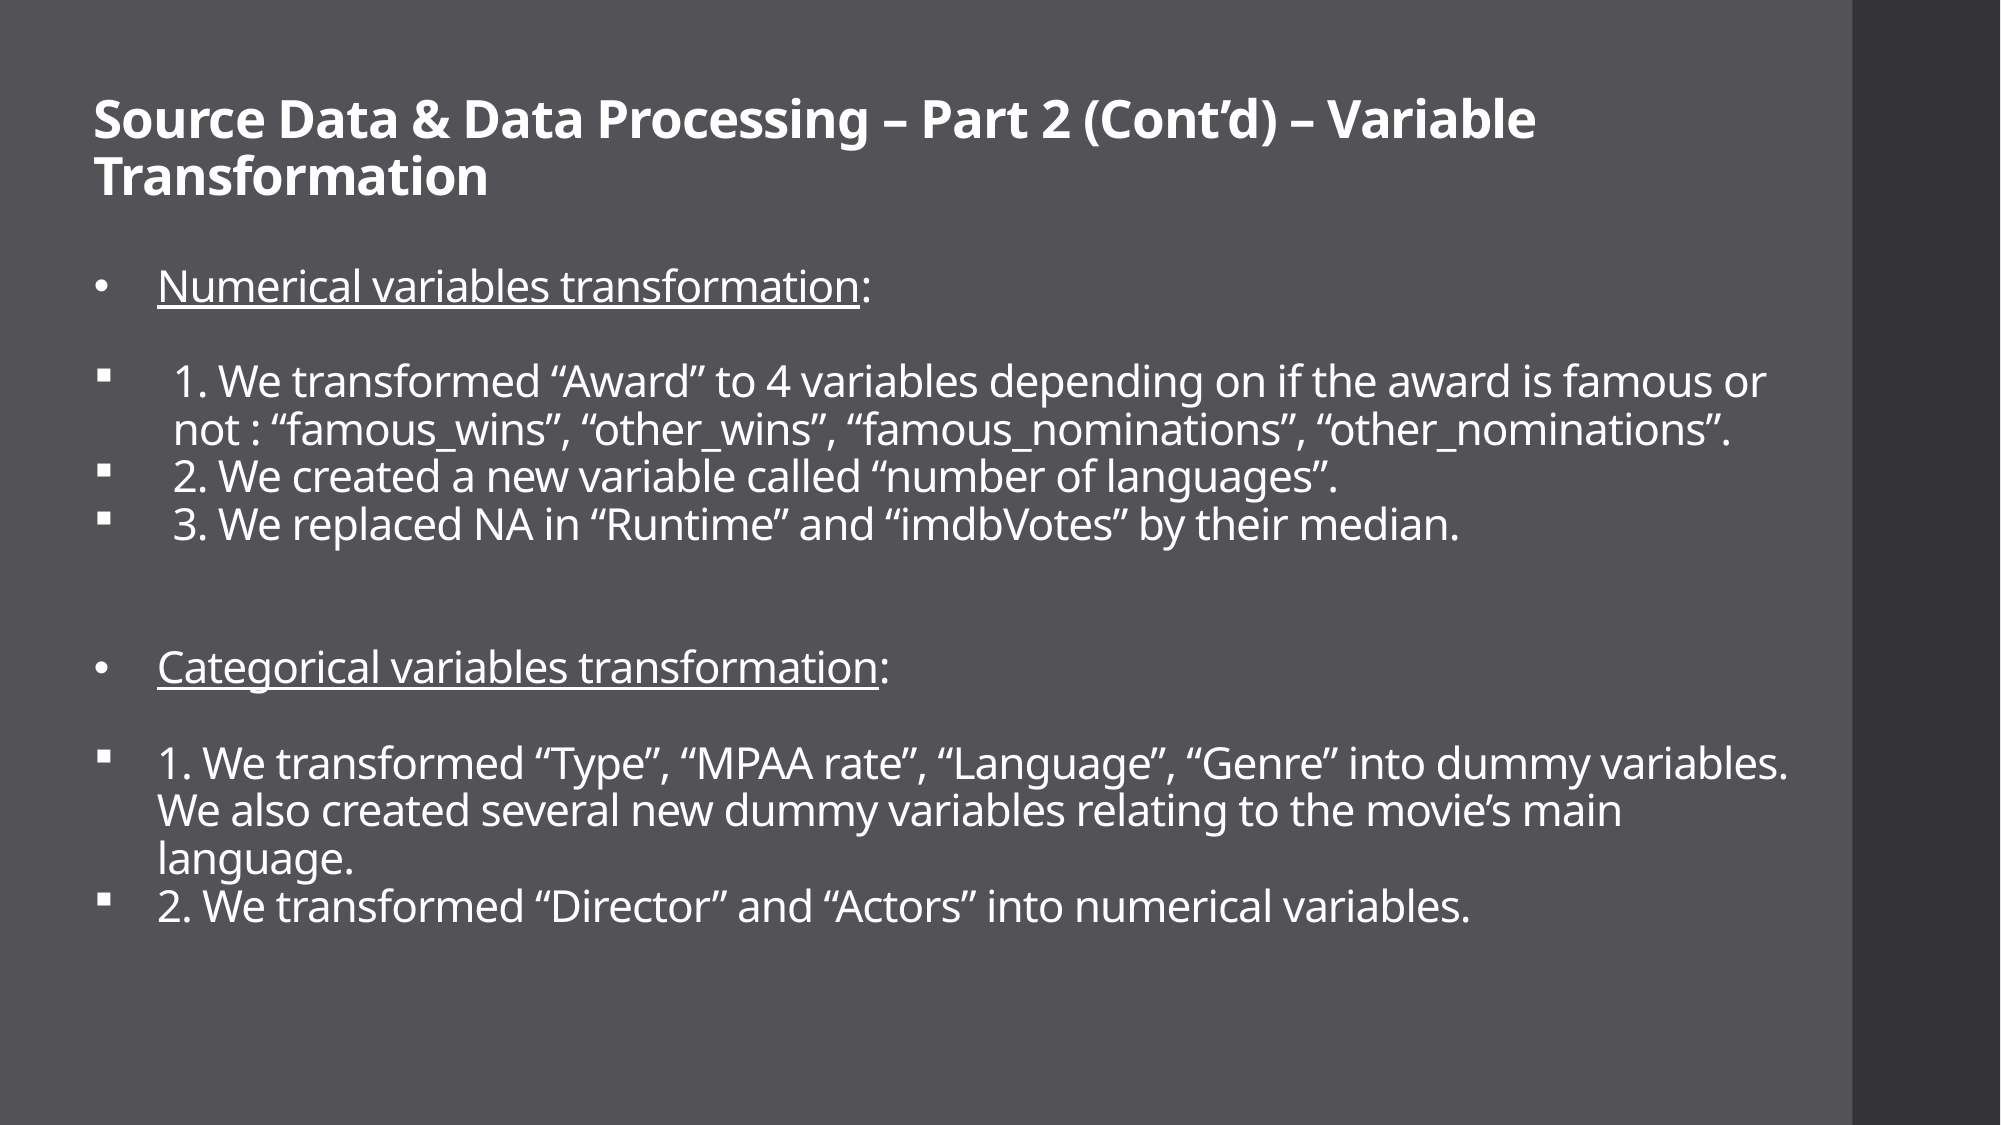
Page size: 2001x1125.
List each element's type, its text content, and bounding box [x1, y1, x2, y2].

text_box Source Data & Data Processing – Part 2 (Cont’d) – Variable Transformation Numerical variables transformation: 1. We transformed “Award” to 4 variables depending on if the award is famous or not : “famous_wins”, “other_wins”, “famous_nominations”, “other_nominations”. 2. We created a new variable called “number of languages”. 3. We replaced NA in “Runtime” and “imdbVotes” by their median. Categorical variables transformation: 1. We transformed “Type”, “MPAA rate”, “Language”, “Genre” into dummy variables. We also created several new dummy variables relating to the movie’s main language. 2. We transformed “Director” and “Actors” into numerical variables. [78, 59, 1814, 1060]
